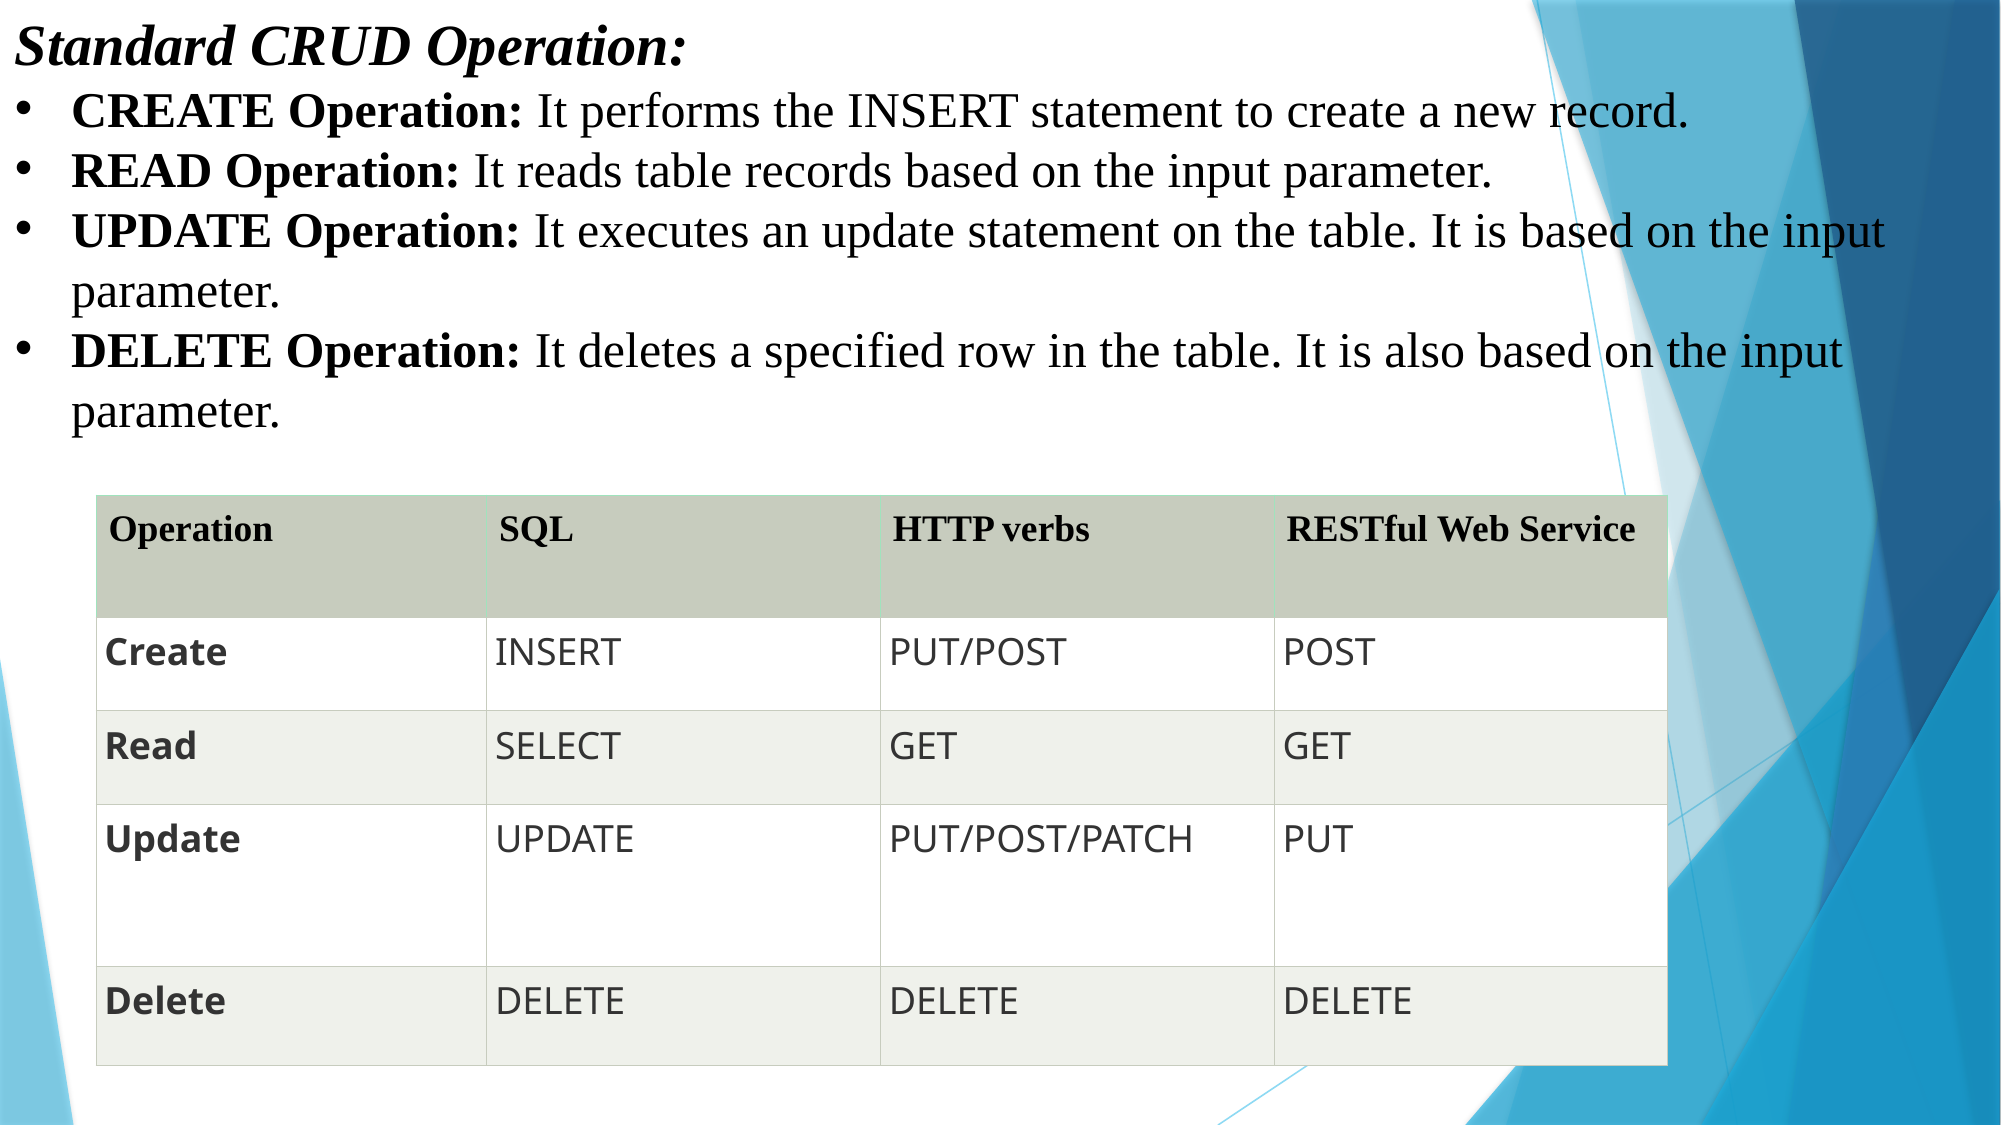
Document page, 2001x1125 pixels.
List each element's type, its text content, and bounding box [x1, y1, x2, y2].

table_cell Delete [97, 967, 486, 1065]
table_cell PUT/POST [881, 618, 1274, 710]
table_cell GET [881, 711, 1274, 804]
table_cell Create [97, 618, 486, 710]
table_cell Read [97, 711, 486, 804]
table_header HTTP verbs [881, 496, 1274, 617]
table_header Operation [97, 496, 486, 617]
table_cell DELETE [881, 967, 1274, 1065]
table_header RESTful Web Service [1275, 496, 1667, 617]
table_cell Update [97, 805, 486, 966]
table_cell SELECT [487, 711, 880, 804]
table_cell GET [1275, 711, 1667, 804]
table_cell INSERT [487, 618, 880, 710]
table_cell PUT/POST/PATCH [881, 805, 1274, 966]
table_cell DELETE [487, 967, 880, 1065]
table_header SQL [487, 496, 880, 617]
text_box Standard CRUD Operation: CREATE Operation: It performs the INSERT statement to create a new record. READ Operation: It reads table records based on the input parameter. UPDATE Operation: It executes an update statement on the table. It is based on the input parameter. DELETE Operation: It deletes a specified row in the table. It is also based on the input parameter. [0, 0, 2000, 1105]
table_cell DELETE [1275, 967, 1667, 1065]
table_cell POST [1275, 618, 1667, 710]
table_cell PUT [1275, 805, 1667, 966]
table_cell UPDATE [487, 805, 880, 966]
